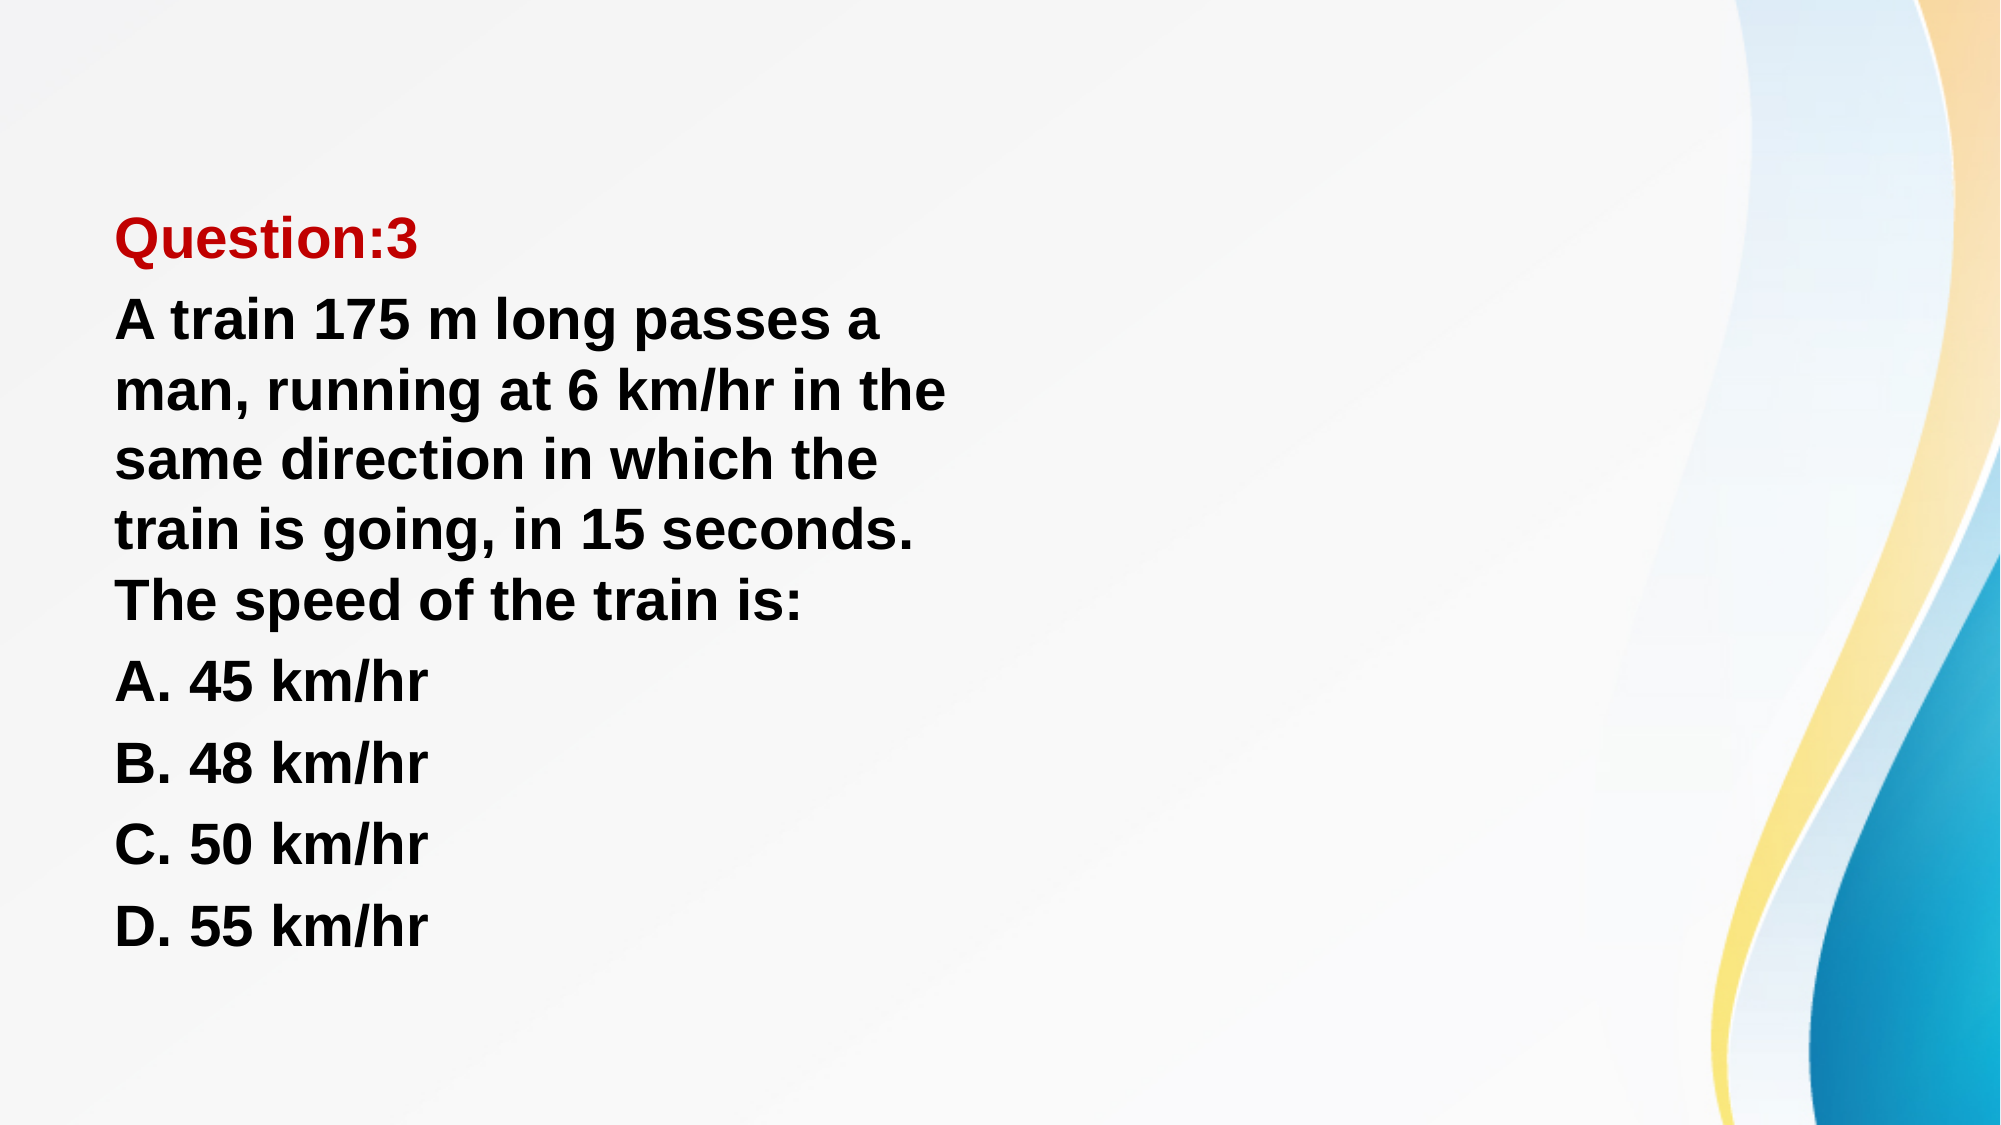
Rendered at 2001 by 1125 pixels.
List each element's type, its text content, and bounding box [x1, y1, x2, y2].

picture [0, 0, 2001, 1125]
list Question:3 A train 175 m long passes a man, running at 6 km/hr in the same direction in which the train is going, in 15 seconds. The speed of the train is: A. 45 km/hr B. 48 km/hr C. 50 km/hr D. 55 km/hr [99, 192, 984, 1006]
